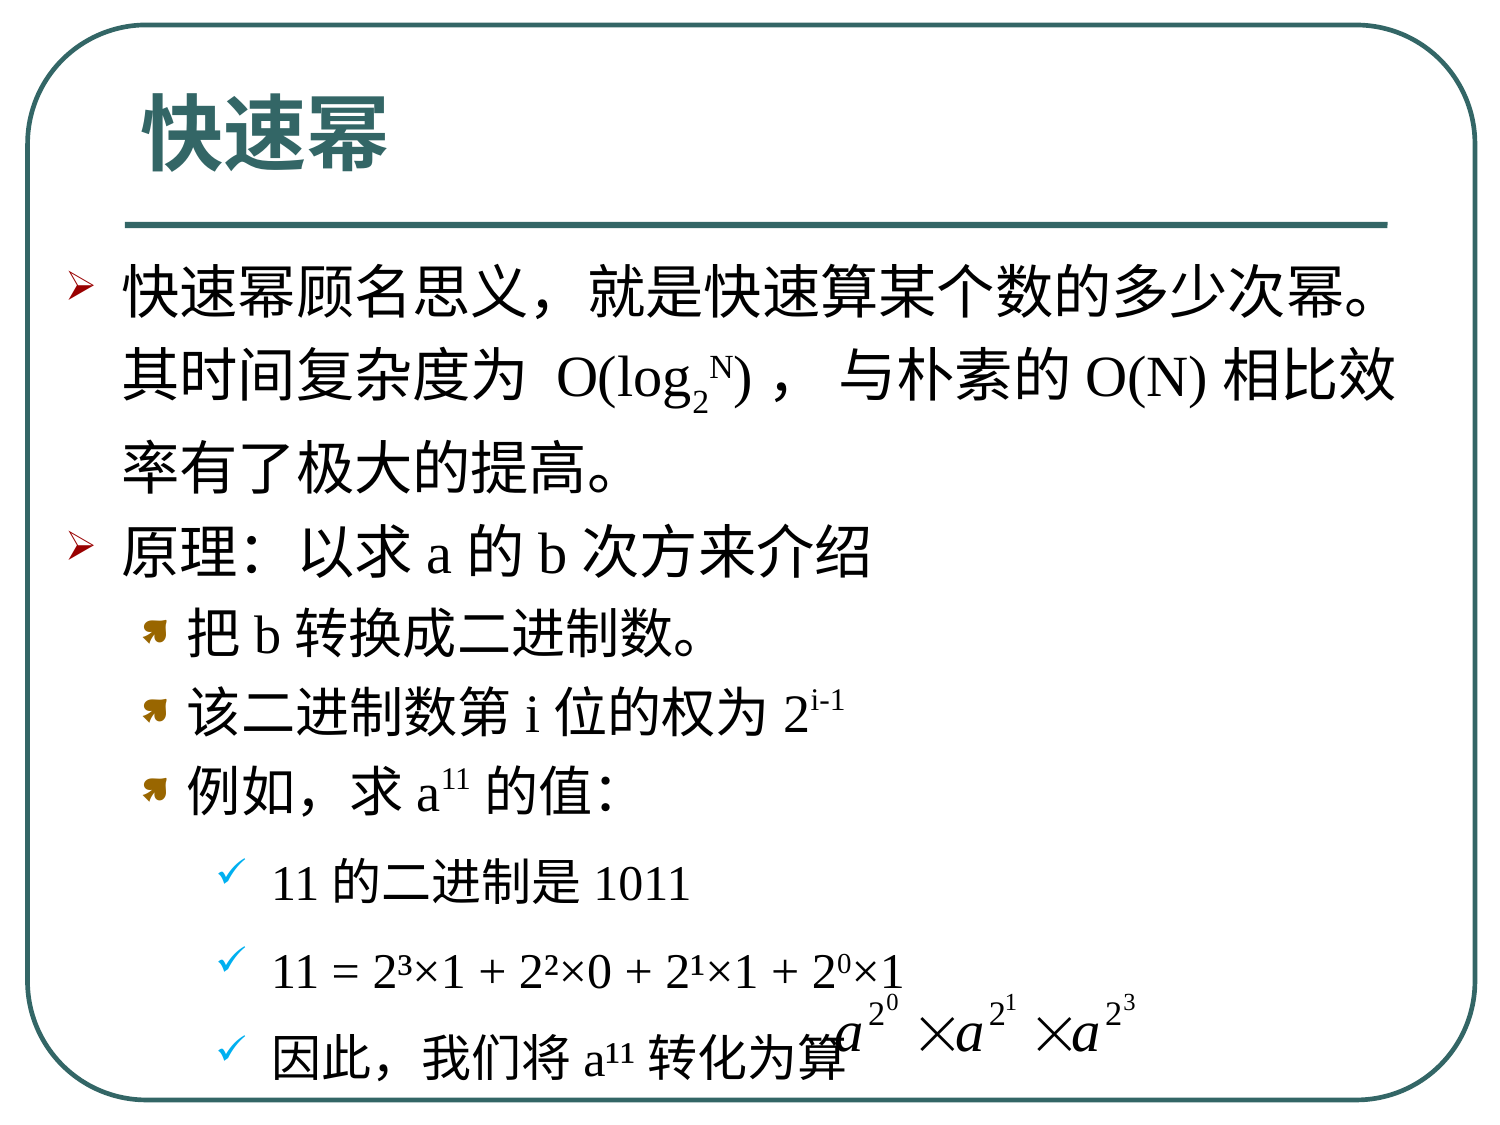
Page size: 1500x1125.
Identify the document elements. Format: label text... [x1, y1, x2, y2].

title 快速幂 [125, 37, 1388, 225]
list 快速幂顾名思义，就是快速算某个数的多少次幂。其时间复杂度为 O(log2N)， 与朴素的O(N)相比效率有了极大的提高。 原理：以求a的b次方来介绍 把b转换成二进制数。 该二进制数第i位的权为2i-1 例如，求a11的值： 11的二进制是1011 11 = 2³×1 + 2²×0 + 2¹×1 + 20×1 因此，我们将a¹¹转化为算 [50, 237, 1463, 1075]
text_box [825, 978, 1149, 1067]
